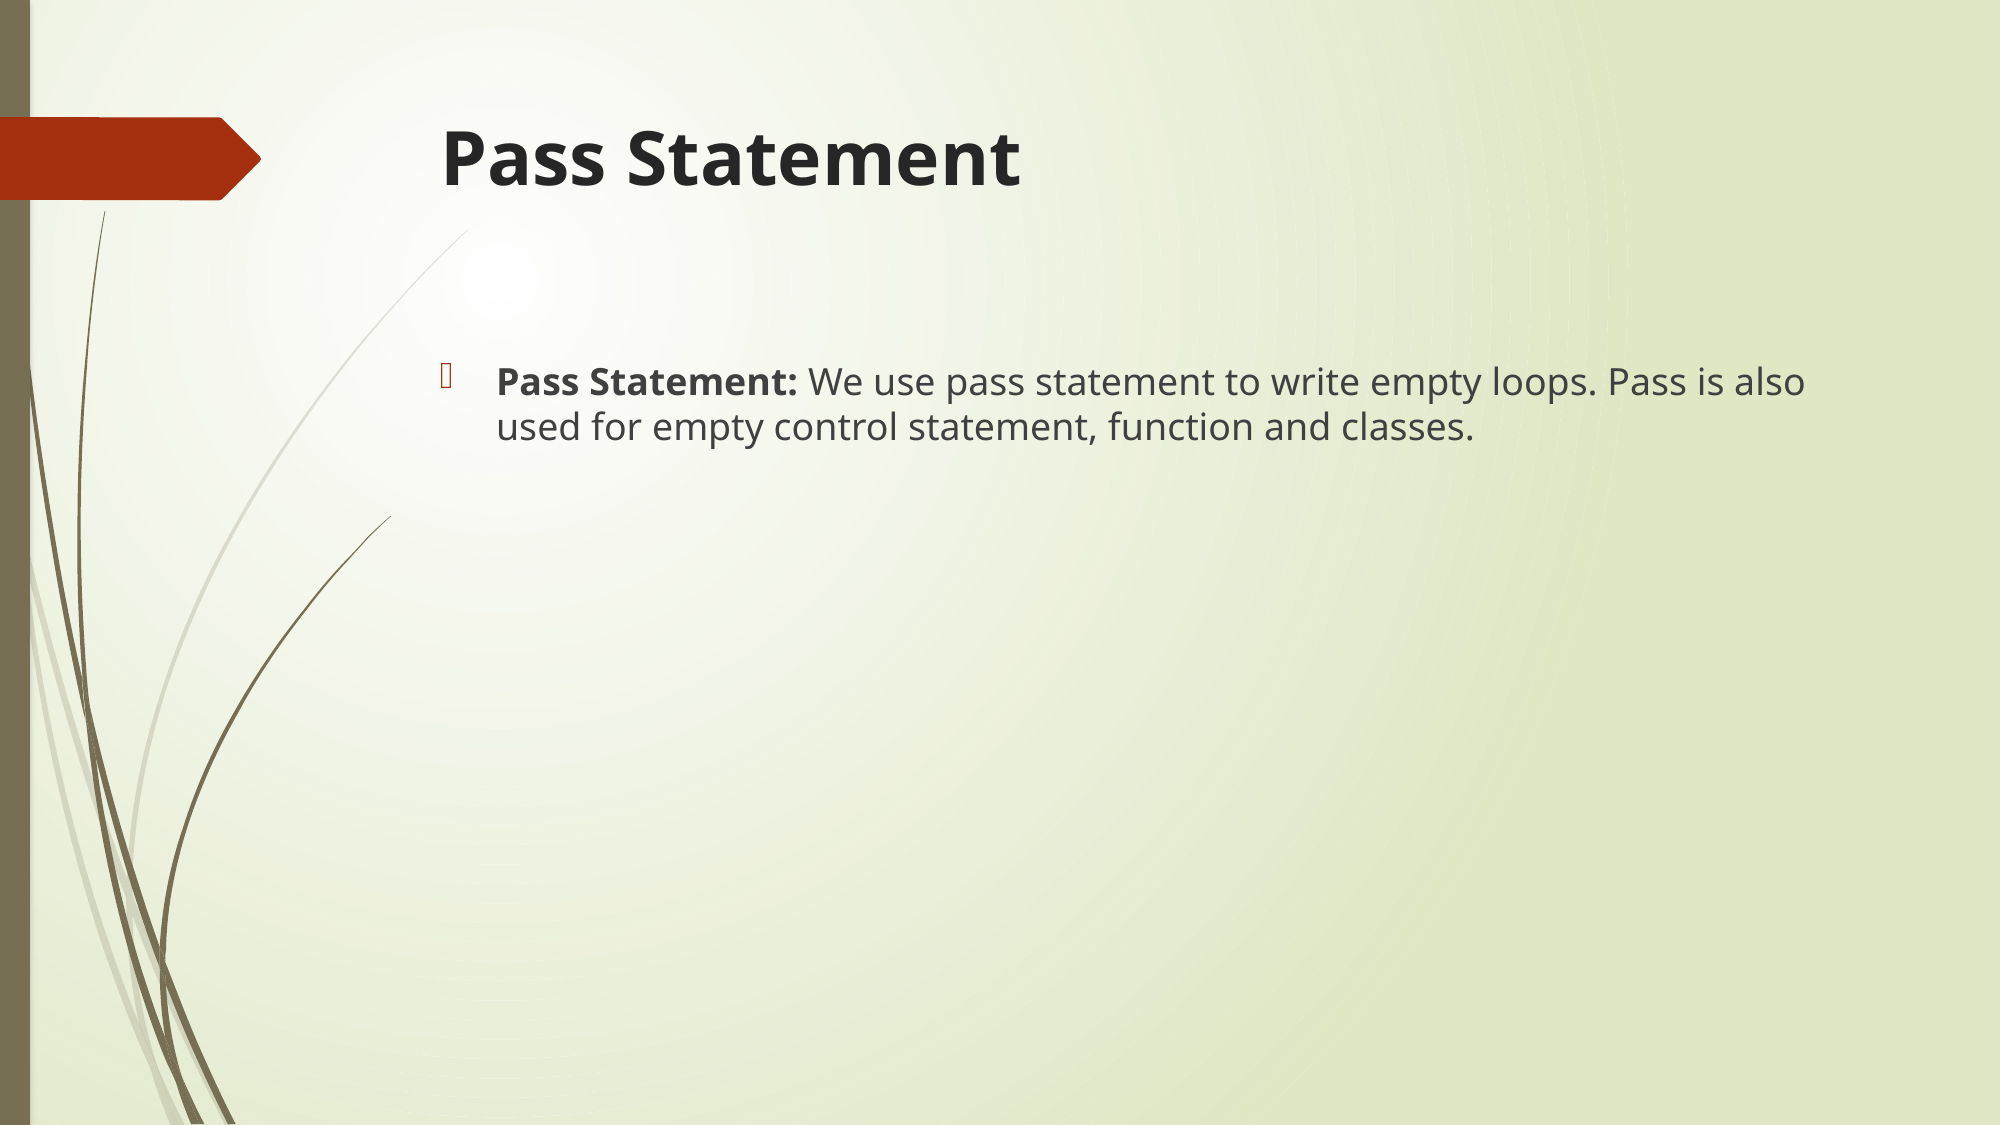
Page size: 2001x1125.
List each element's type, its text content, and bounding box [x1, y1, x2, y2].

title Pass Statement [425, 102, 1888, 313]
list Pass Statement: We use pass statement to write empty loops. Pass is also used for empty control statement, function and classes. [424, 350, 1888, 970]
